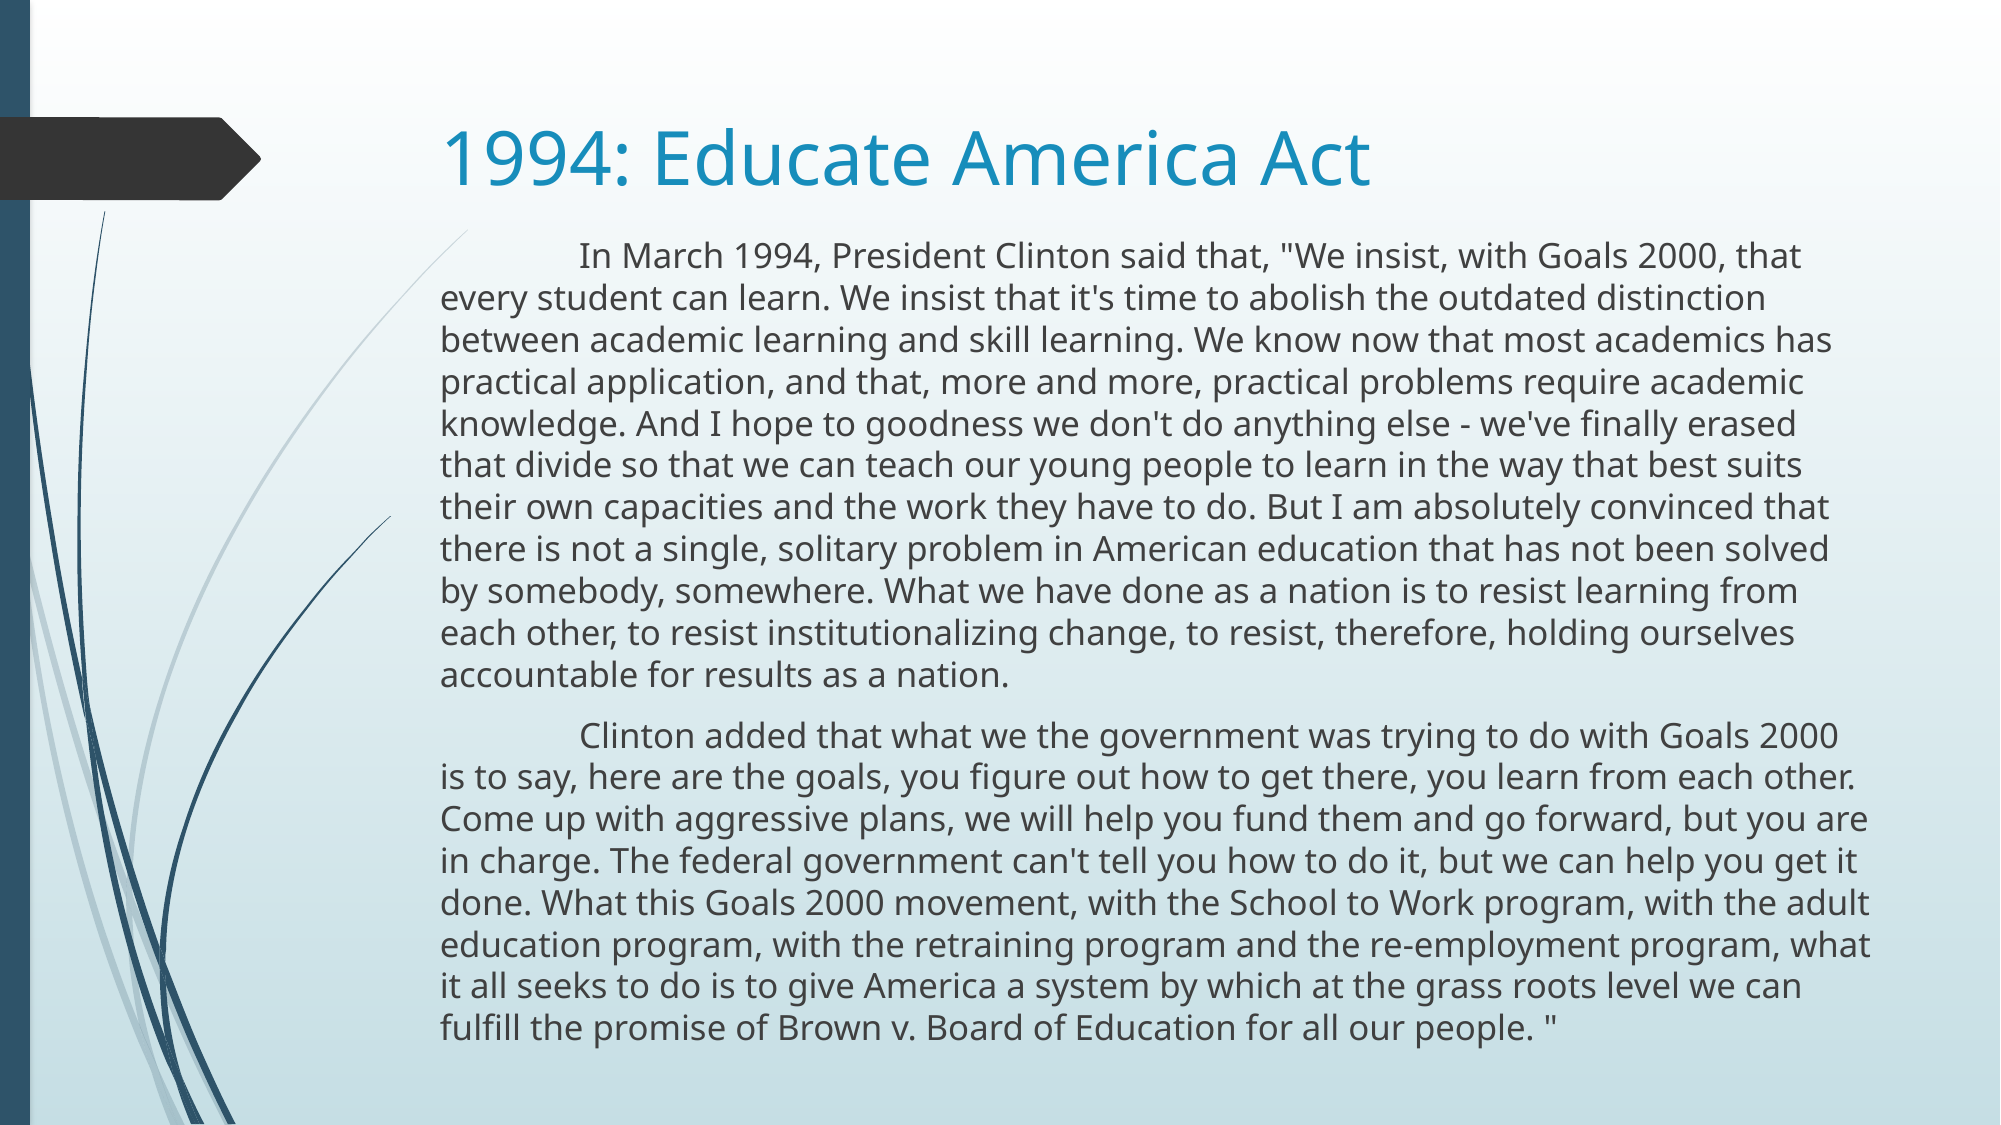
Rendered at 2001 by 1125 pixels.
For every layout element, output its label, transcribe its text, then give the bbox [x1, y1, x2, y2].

title 1994: Educate America Act [425, 102, 1888, 226]
list In March 1994, President Clinton said that, "We insist, with Goals 2000, that every student can learn. We insist that it's time to abolish the outdated distinction between academic learning and skill learning. We know now that most academics has practical application, and that, more and more, practical problems require academic knowledge. And I hope to goodness we don't do anything else - we've finally erased that divide so that we can teach our young people to learn in the way that best suits their own capacities and the work they have to do. But I am absolutely convinced that there is not a single, solitary problem in American education that has not been solved by somebody, somewhere. What we have done as a nation is to resist learning from each other, to resist institutionalizing change, to resist, therefore, holding ourselves accountable for results as a nation. Clinton added that what we the government was trying to do with Goals 2000 is to say, here are the goals, you figure out how to get there, you learn from each other. Come up with aggressive plans, we will help you fund them and go forward, but you are in charge. The federal government can't tell you how to do it, but we can help you get it done. What this Goals 2000 movement, with the School to Work program, with the adult education program, with the retraining program and the re-employment program, what it all seeks to do is to give America a system by which at the grass roots level we can fulfill the promise of Brown v. Board of Education for all our people. " [424, 226, 1888, 1105]
